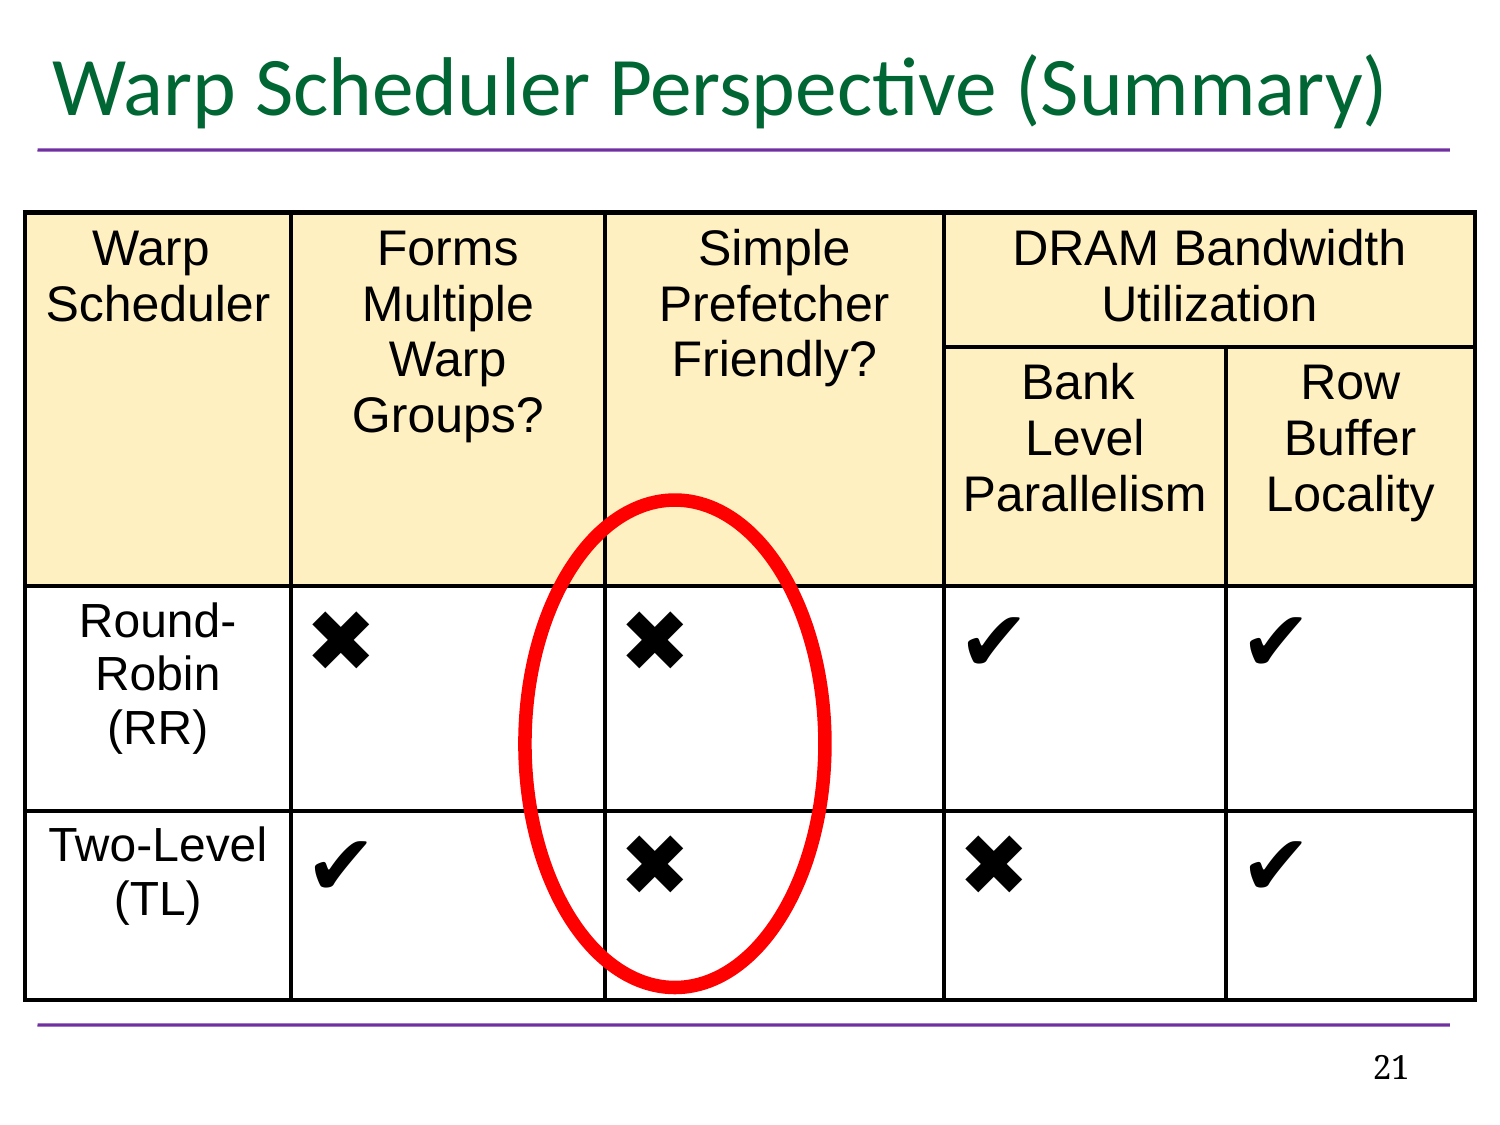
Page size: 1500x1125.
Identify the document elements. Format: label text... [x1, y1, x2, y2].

table_cell Row Buffer Locality [1228, 349, 1473, 584]
table_cell ✔ [293, 813, 603, 998]
text_box [522, 497, 828, 990]
table_cell ✖ [293, 588, 556, 809]
table_cell ✔ [946, 588, 1224, 809]
table_cell ✖ [607, 813, 942, 998]
table_cell ✖ [794, 588, 942, 809]
table_header DRAM Bandwidth Utilization [946, 215, 1473, 345]
table_cell ✔ [1228, 813, 1473, 998]
title Warp Scheduler Perspective (Summary) [37, 24, 1451, 150]
table_cell ✖ [946, 813, 1224, 998]
slide_number 21 [1074, 1023, 1426, 1100]
table_header Forms Multiple Warp Groups? [293, 215, 603, 584]
table_cell Bank Level Parallelism [946, 349, 1224, 584]
table_cell ✔ [1228, 588, 1473, 809]
table_header Simple Prefetcher Friendly? [607, 215, 942, 584]
table_cell Round-Robin (RR) [27, 588, 289, 809]
table_cell Two-Level (TL) [27, 813, 289, 998]
table_header Warp Scheduler [27, 215, 289, 584]
